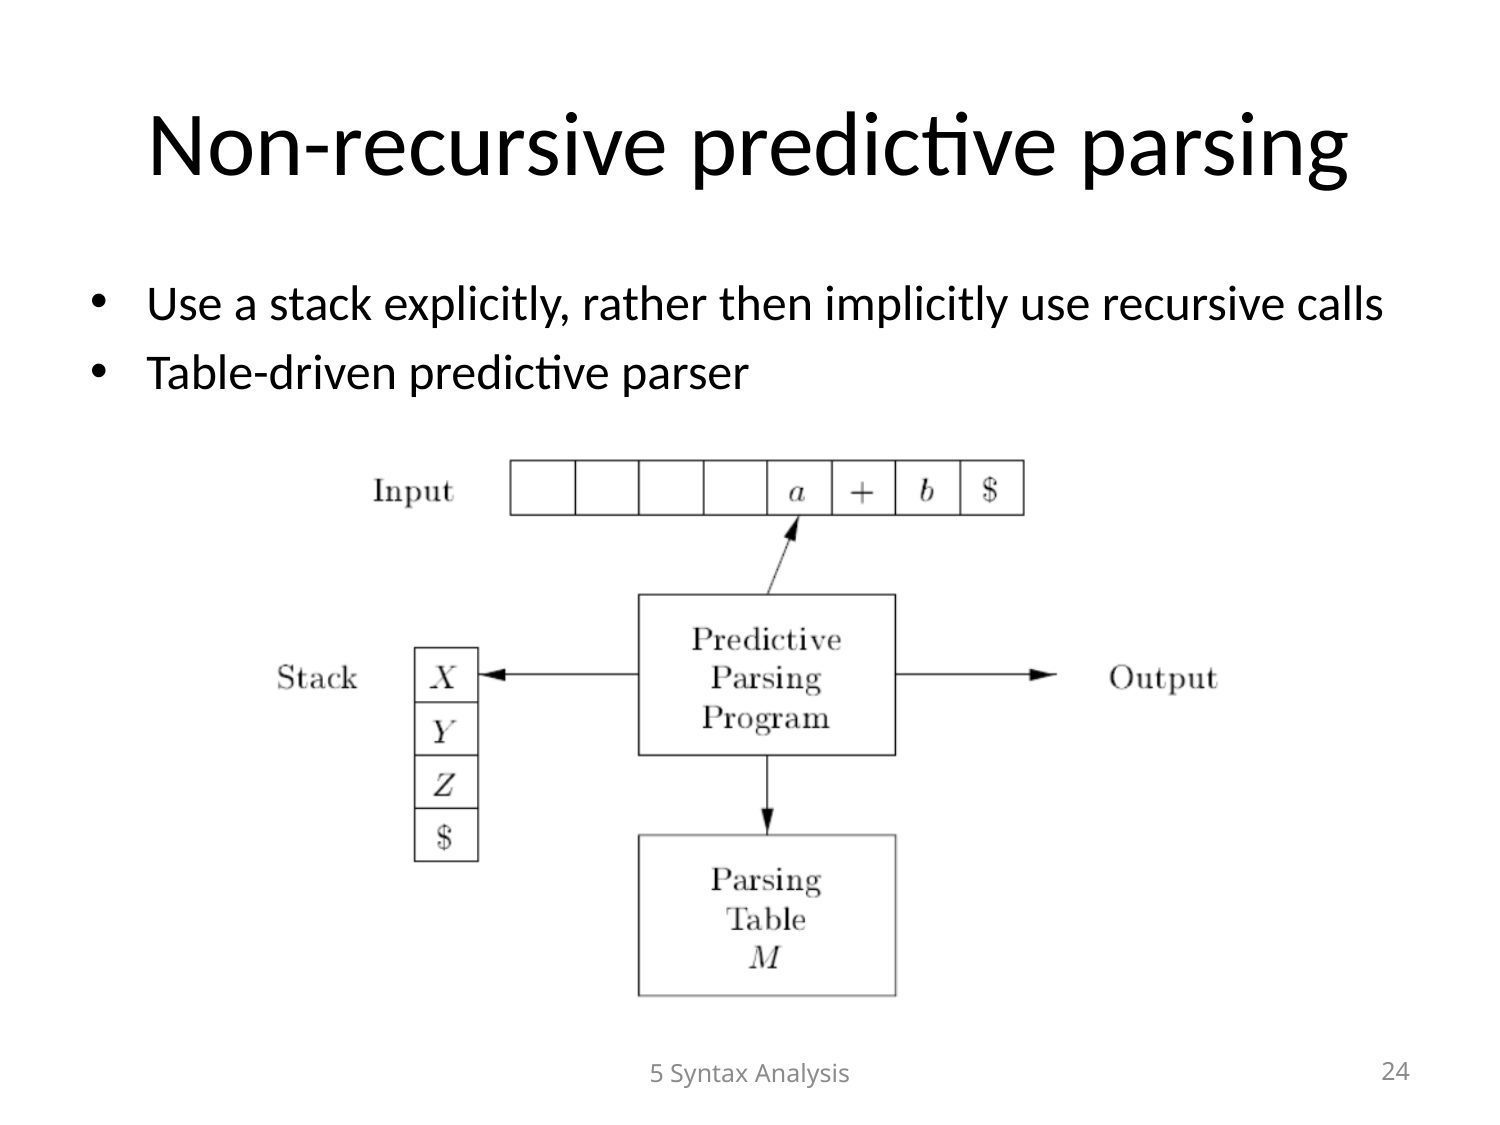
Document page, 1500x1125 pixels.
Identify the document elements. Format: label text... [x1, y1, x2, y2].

title Non-recursive predictive parsing [75, 45, 1425, 233]
footer 5 Syntax Analysis [512, 1042, 988, 1103]
list Use a stack explicitly, rather then implicitly use recursive calls Table-driven predictive parser [75, 262, 1425, 1005]
picture [275, 447, 1225, 1011]
slide_number 24 [1074, 1042, 1425, 1103]
